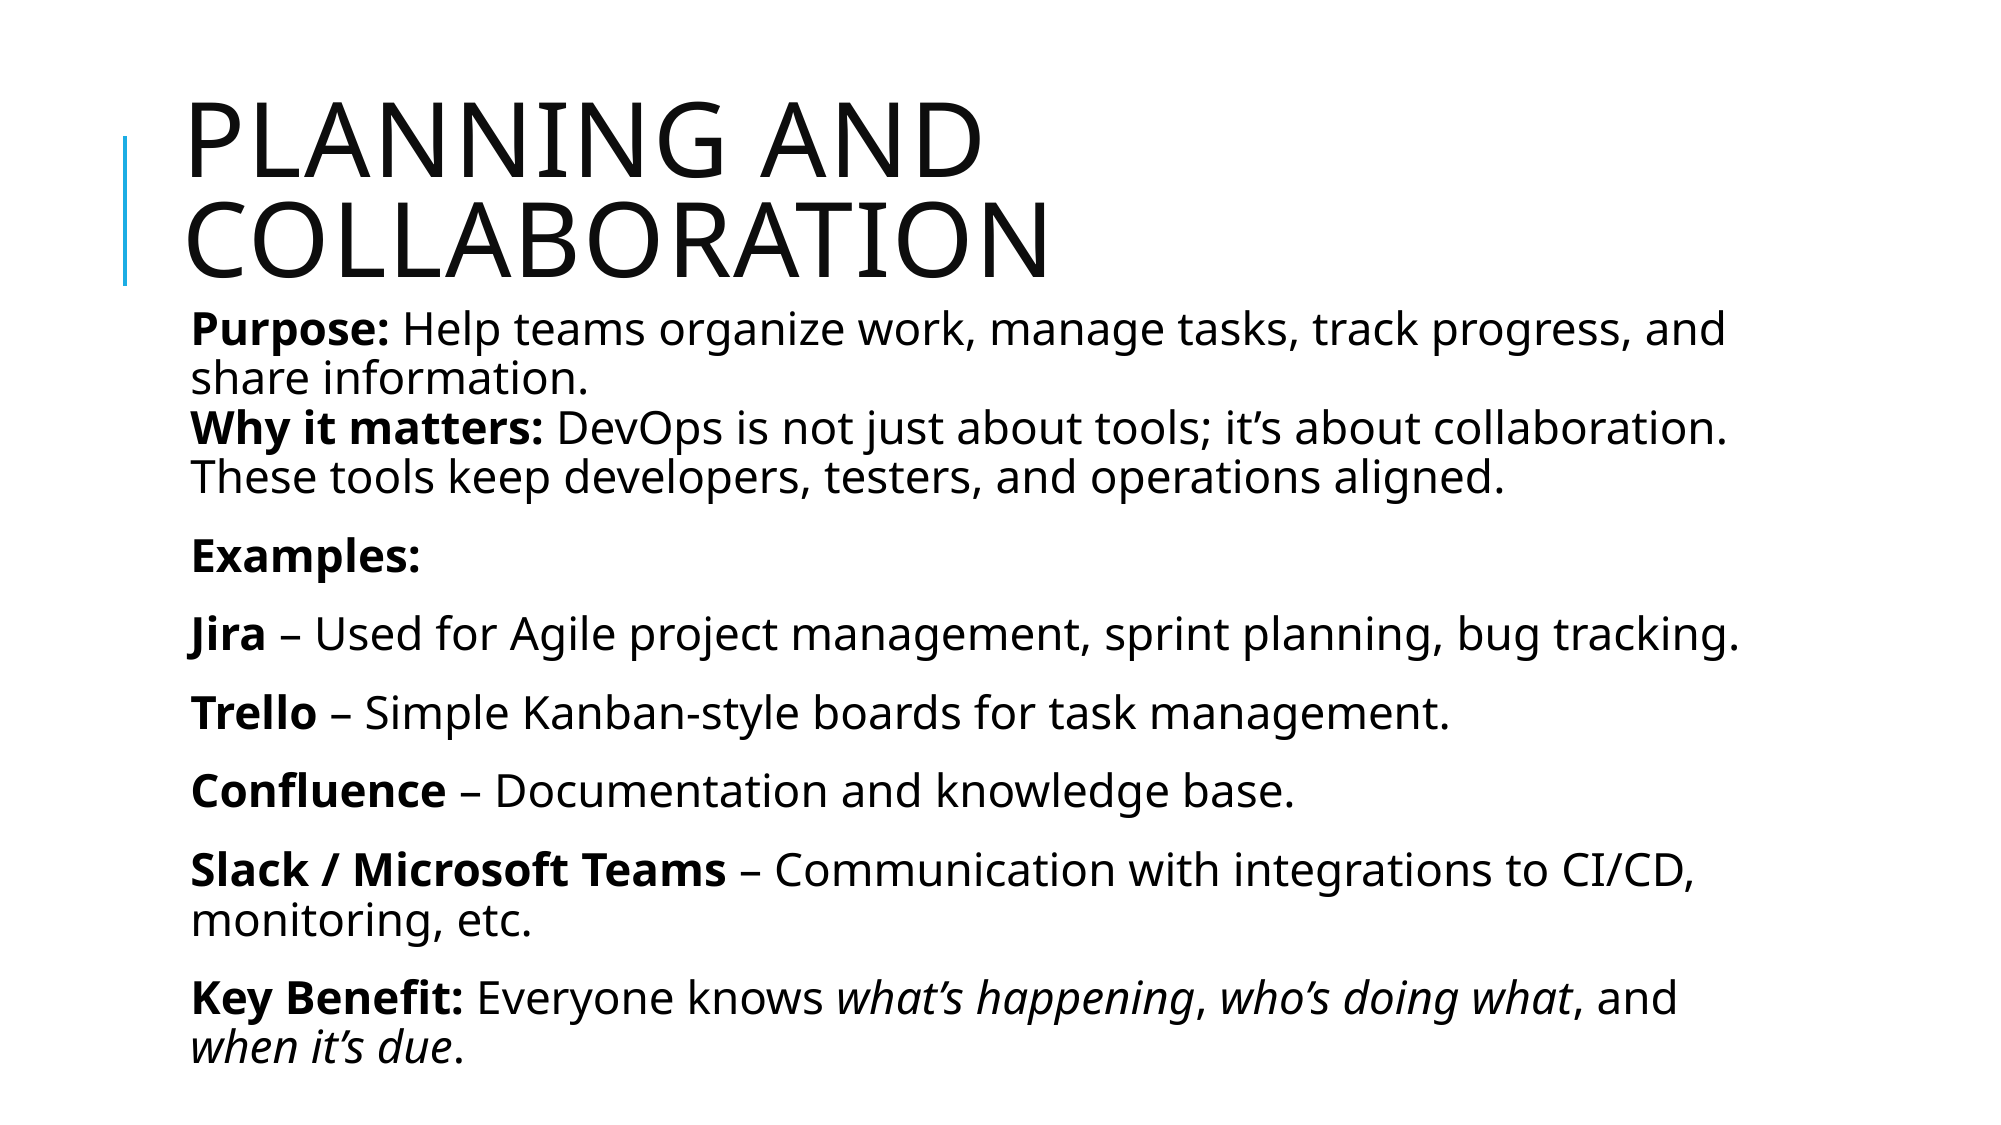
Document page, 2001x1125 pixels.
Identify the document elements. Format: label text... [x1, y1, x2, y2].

list Purpose: Help teams organize work, manage tasks, track progress, and share information. Why it matters: DevOps is not just about tools; it’s about collaboration. These tools keep developers, testers, and operations aligned. Examples: Jira – Used for Agile project management, sprint planning, bug tracking. Trello – Simple Kanban-style boards for task management. Confluence – Documentation and knowledge base. Slack / Microsoft Teams – Communication with integrations to CI/CD, monitoring, etc. Key Benefit: Everyone knows what’s happening, who’s doing what, and when it’s due. [168, 298, 1763, 1035]
title Planning and collaboration [168, 96, 1763, 298]
